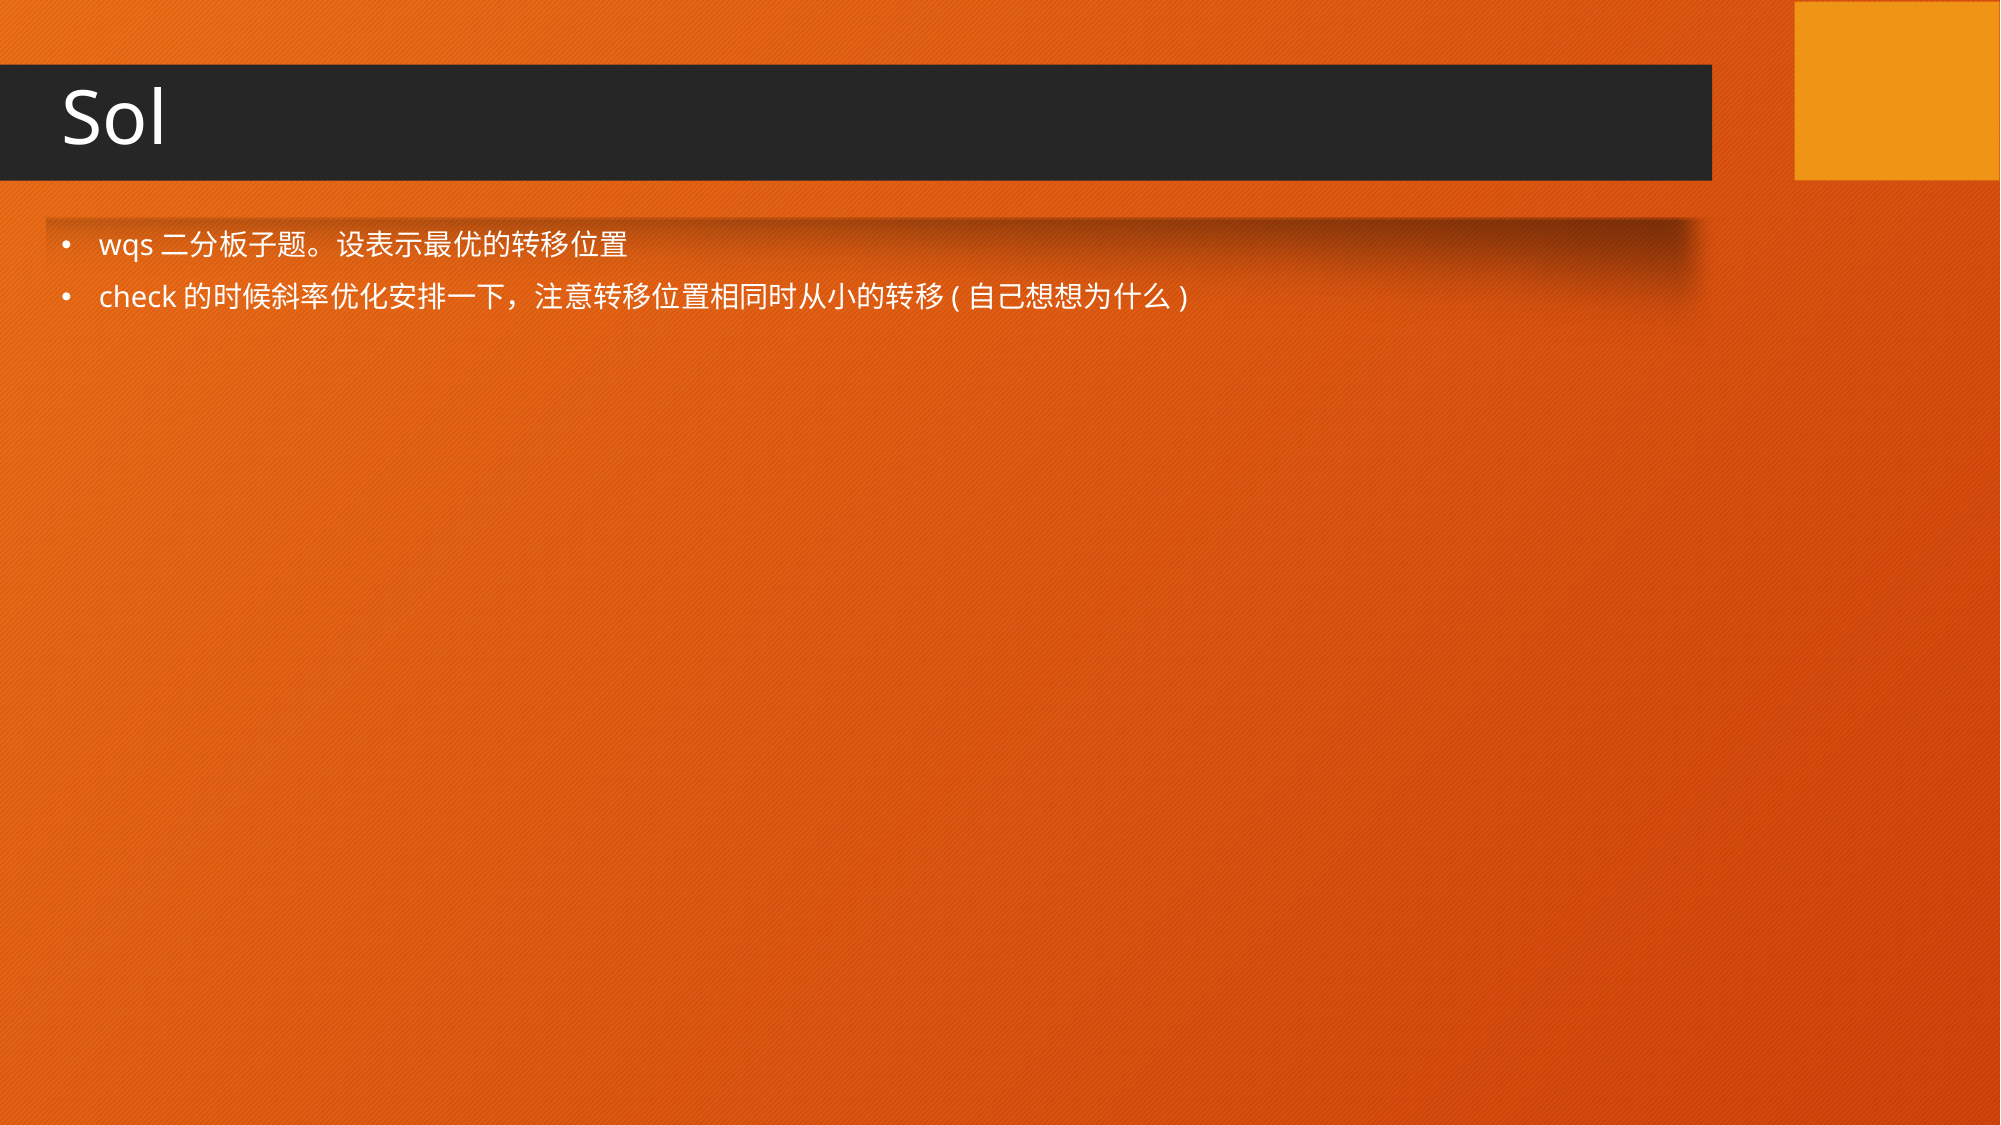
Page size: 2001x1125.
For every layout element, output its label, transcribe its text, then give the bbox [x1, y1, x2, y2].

title Sol [46, 62, 1624, 179]
picture [46, 217, 1721, 359]
